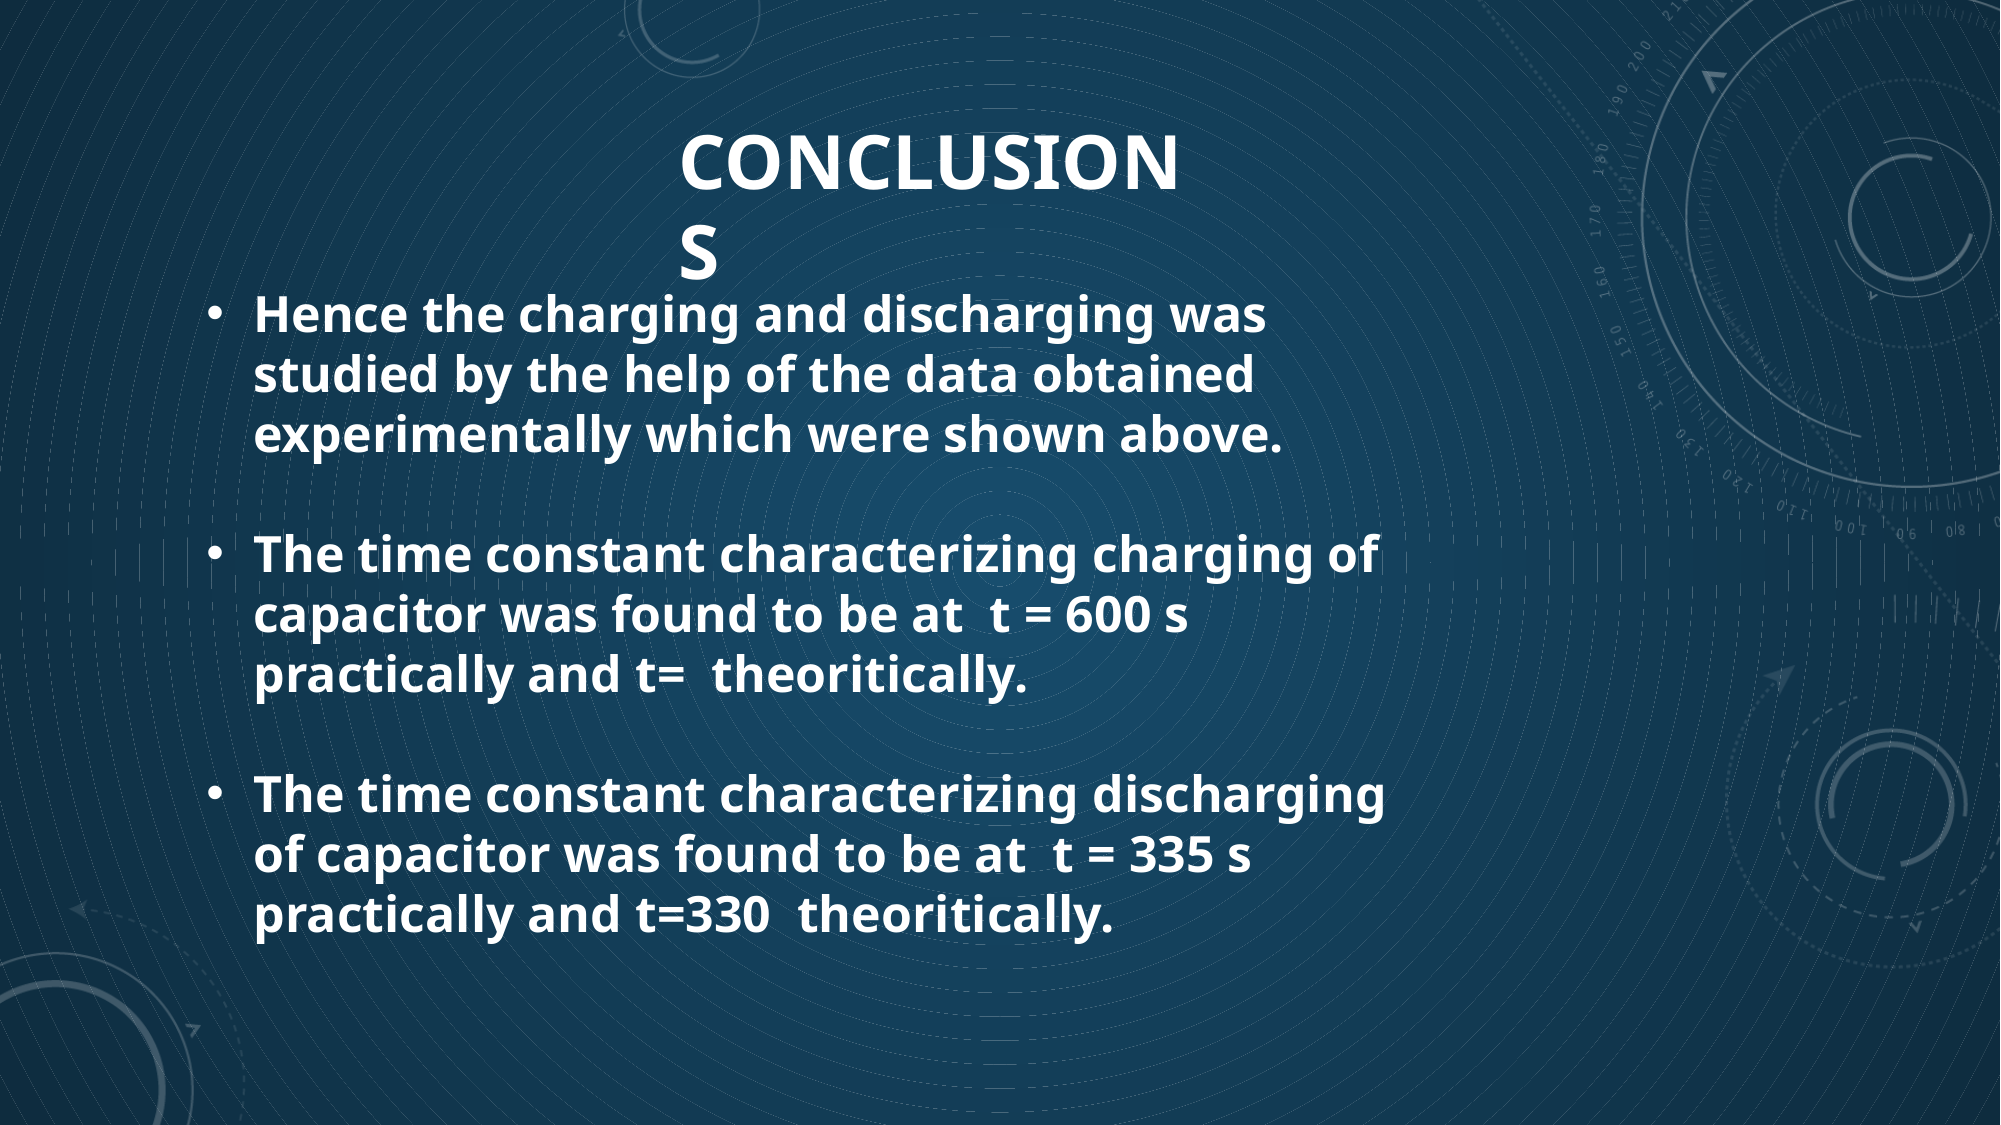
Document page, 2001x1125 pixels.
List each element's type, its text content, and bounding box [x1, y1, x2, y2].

text_box CONCLUSIONS [663, 107, 1211, 302]
picture [0, 0, 2000, 1125]
